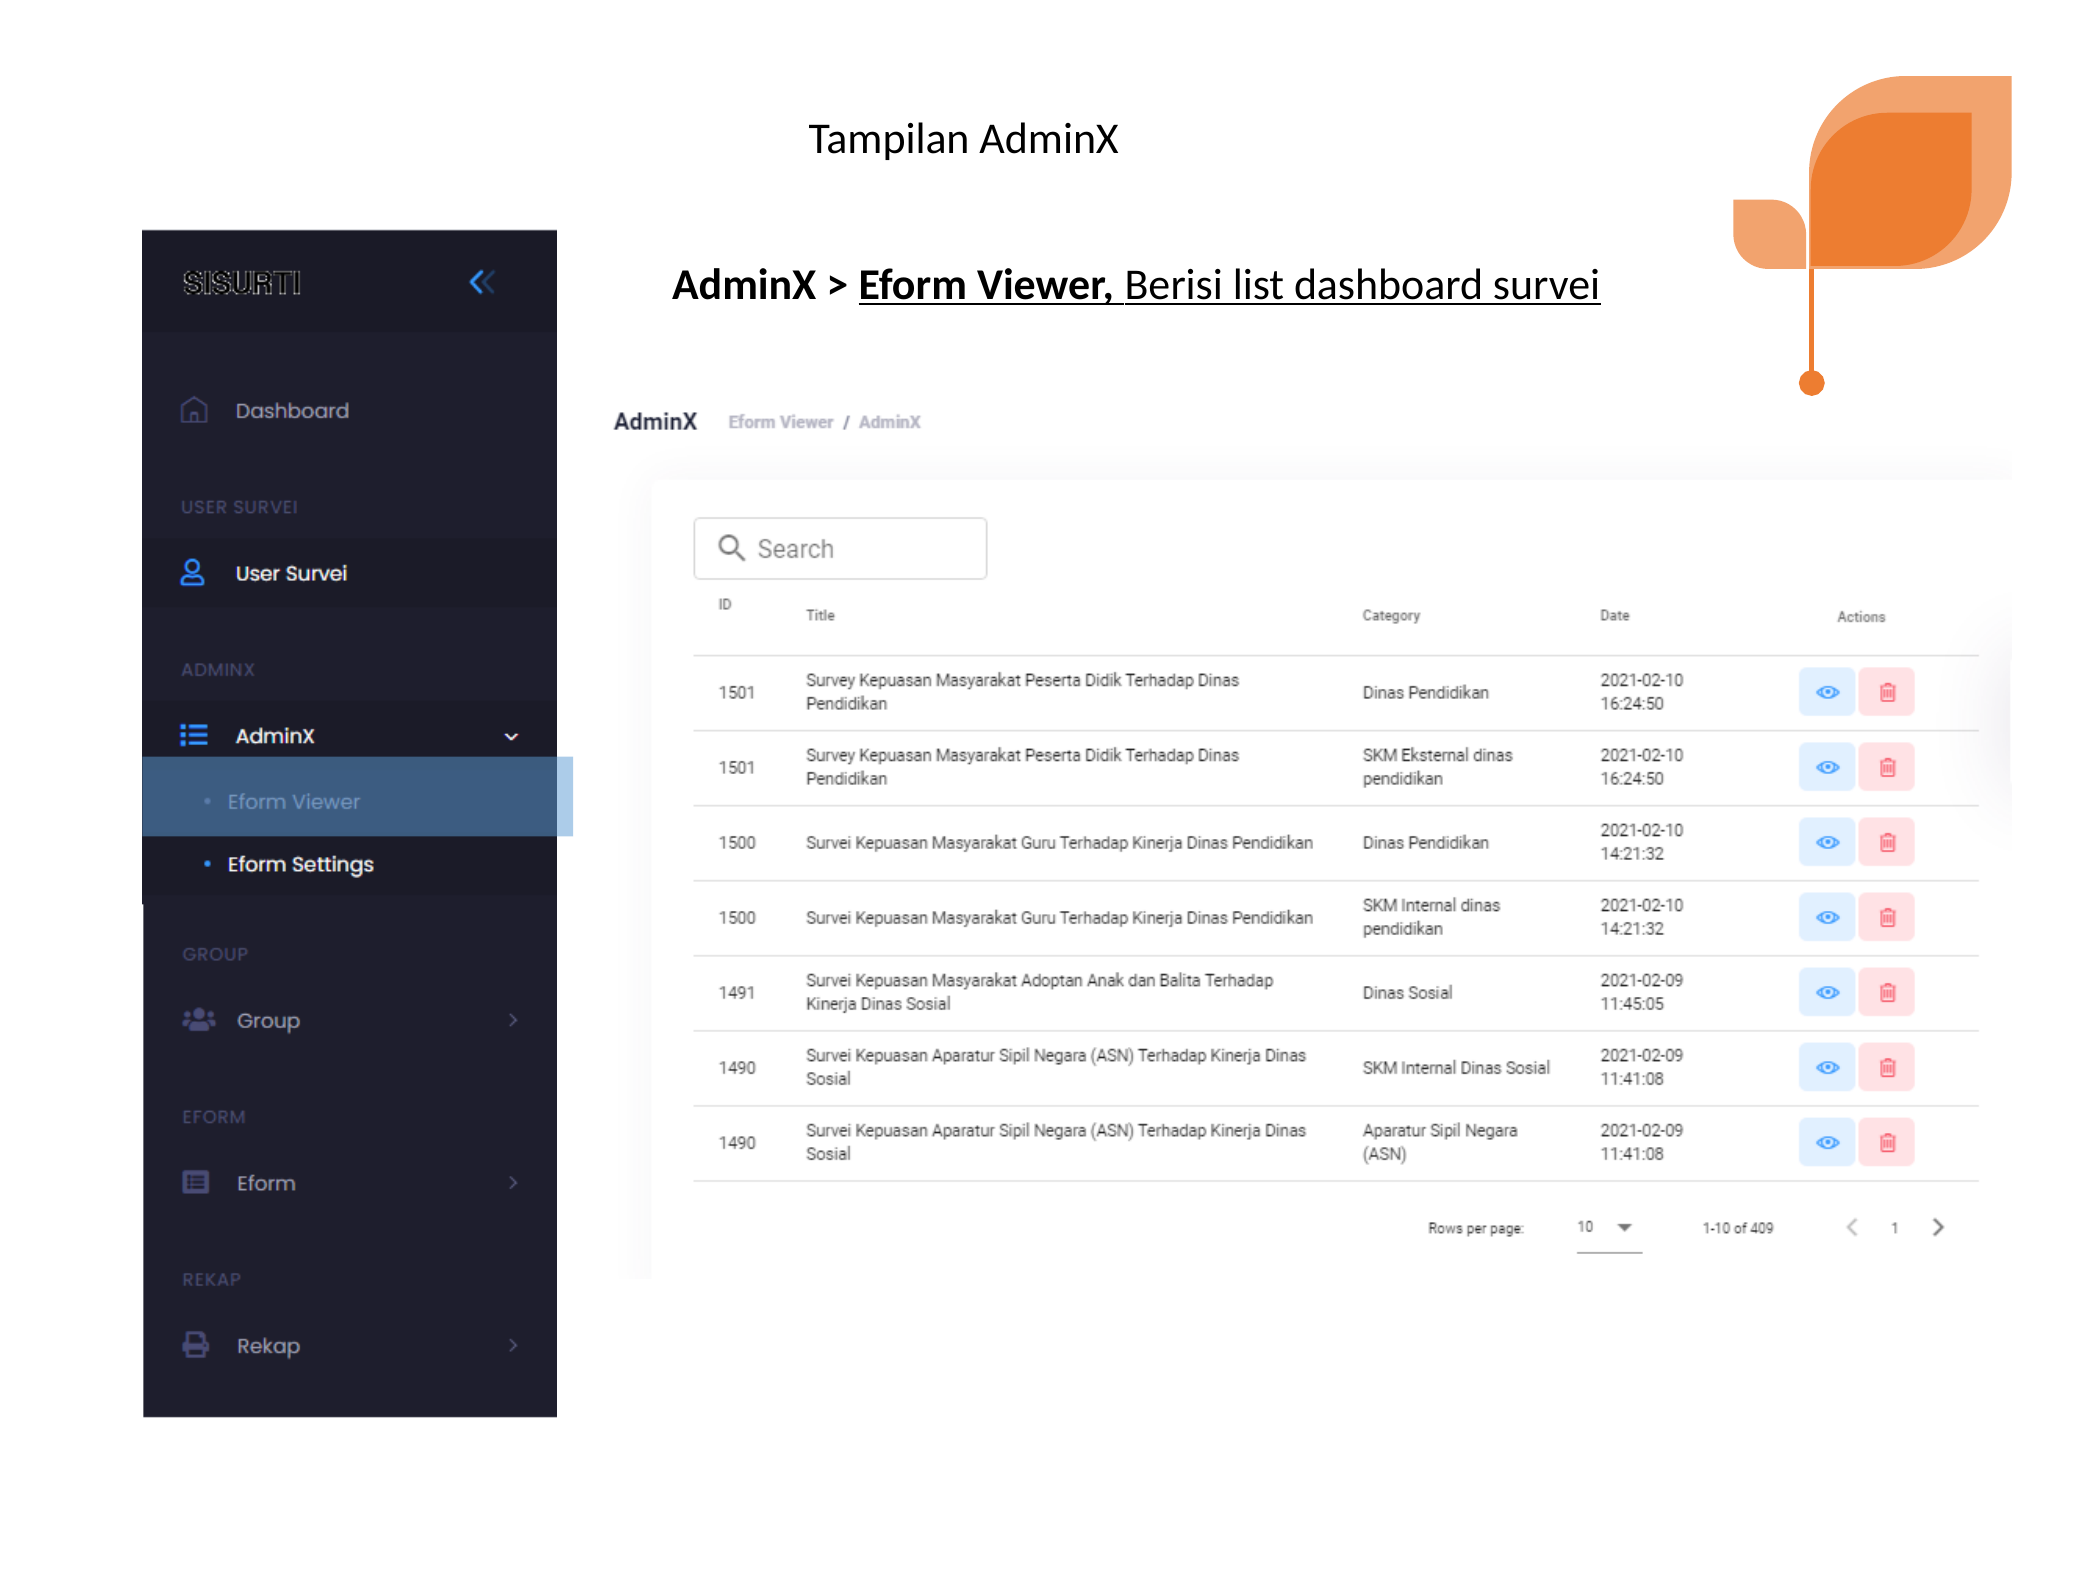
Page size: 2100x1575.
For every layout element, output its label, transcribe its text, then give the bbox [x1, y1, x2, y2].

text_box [1733, 76, 2012, 383]
text_box [557, 756, 574, 837]
picture [600, 394, 2012, 1279]
text_box AdminX > Eform Viewer, Berisi list dashboard survei [657, 248, 1617, 316]
text_box Tampilan AdminX [793, 102, 1135, 170]
picture [142, 229, 557, 1419]
